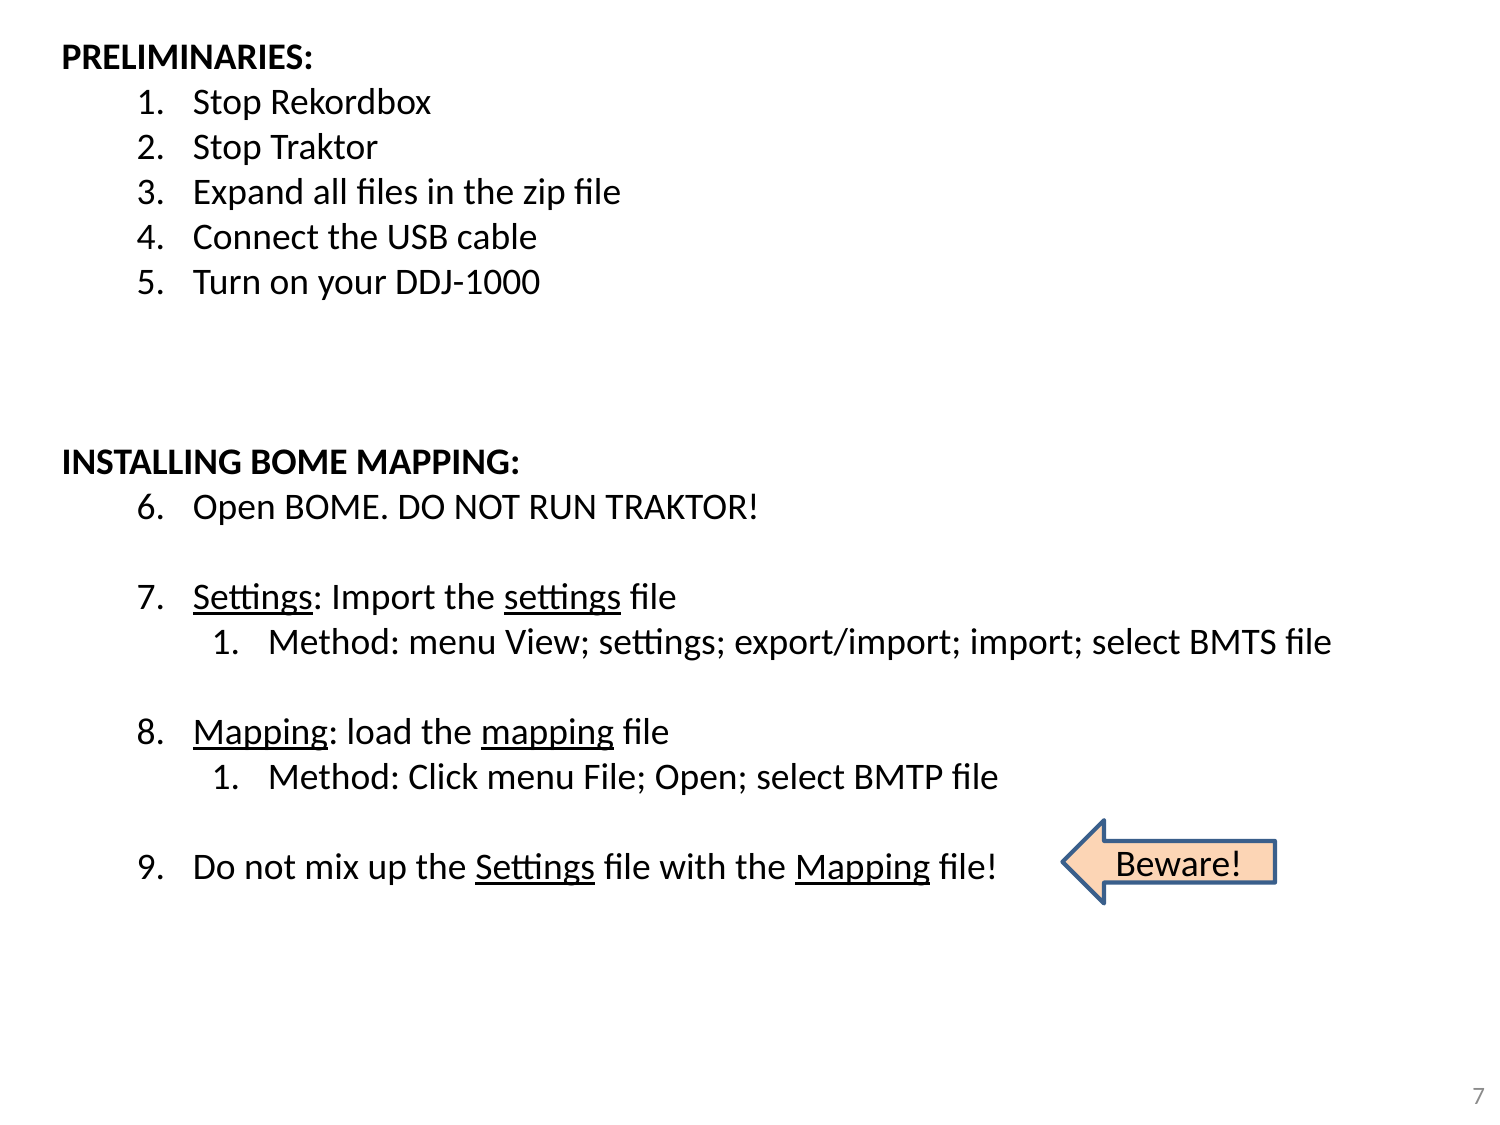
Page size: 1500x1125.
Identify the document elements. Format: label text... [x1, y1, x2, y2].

text_box Beware! [1060, 818, 1278, 906]
slide_number 7 [1149, 1065, 1500, 1125]
text_box PRELIMINARIES: Stop Rekordbox Stop Traktor Expand all files in the zip file Connect the USB cable Turn on your DDJ-1000 INSTALLING BOME MAPPING: Open BOME. DO NOT RUN TRAKTOR! Settings: Import the settings file Method: menu View; settings; export/import; import; select BMTS file Mapping: load the mapping file Method: Click menu File; Open; select BMTP file Do not mix up the Settings file with the Mapping file! [46, 24, 1426, 940]
